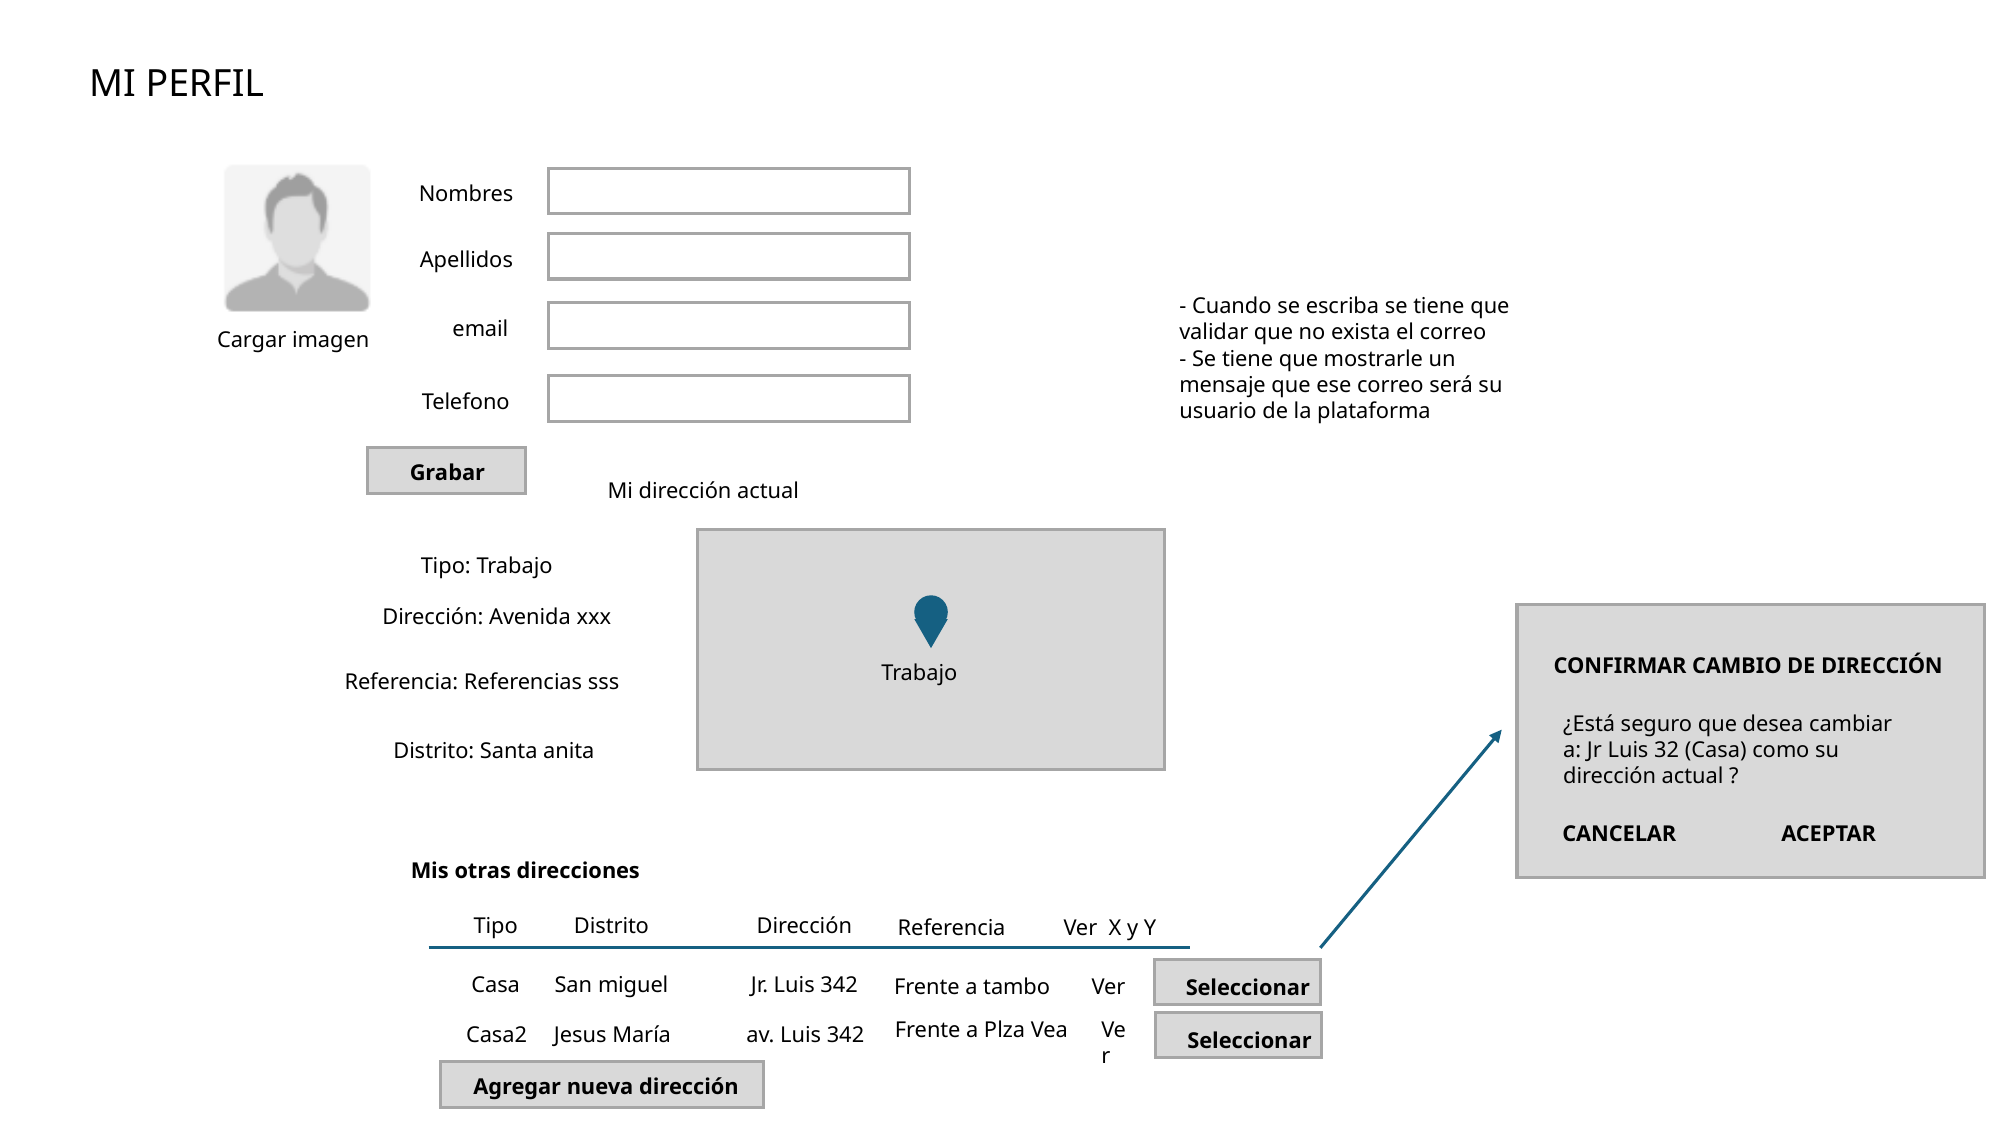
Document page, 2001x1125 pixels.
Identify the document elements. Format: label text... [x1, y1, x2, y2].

picture [211, 162, 385, 326]
text_box Tipo [458, 904, 533, 946]
text_box Seleccionar [1171, 966, 1325, 1008]
text_box [911, 617, 951, 650]
text_box MI PERFIL [74, 51, 280, 112]
text_box Cargar imagen [202, 318, 385, 360]
text_box Ver X y Y [1048, 906, 1171, 946]
text_box ACEPTAR [1766, 812, 1891, 854]
text_box Jr. Luis 342 [736, 963, 873, 1005]
text_box Tipo: Trabajo [396, 544, 568, 586]
text_box Distrito: Santa anita [378, 729, 610, 771]
text_box [439, 1060, 765, 1109]
text_box av. Luis 342 [731, 1013, 880, 1055]
text_box Mis otras direcciones [396, 849, 655, 891]
text_box Agregar nueva dirección [458, 1065, 754, 1107]
text_box Seleccionar [1172, 1019, 1327, 1061]
text_box Dirección: Avenida xxx [367, 595, 627, 637]
text_box ¿Está seguro que desea cambiar a: Jr Luis 32 (Casa) como su dirección actual ? [1548, 702, 1910, 796]
text_box [366, 446, 527, 495]
text_box Grabar [395, 451, 500, 493]
text_box [1153, 958, 1322, 1006]
text_box Referencia [882, 906, 1021, 946]
text_box CONFIRMAR CAMBIO DE DIRECCIÓN [1538, 644, 1959, 686]
text_box Casa2 [451, 1013, 539, 1055]
text_box Jesus María [539, 1013, 686, 1055]
text_box Nombres [403, 172, 529, 214]
text_box [912, 593, 950, 631]
text_box - Cuando se escriba se tiene que validar que no exista el correo - Se tiene que mostrarle un mensaje que ese correo será su usuario de la plataforma [1164, 284, 1526, 431]
text_box email [437, 306, 523, 348]
text_box [696, 528, 1166, 771]
text_box Casa [456, 963, 535, 1005]
text_box [547, 301, 911, 350]
text_box [547, 167, 911, 215]
text_box Frente a Plza Vea [880, 1008, 1083, 1050]
text_box [547, 232, 911, 281]
text_box [1515, 603, 1986, 879]
text_box Ver [1086, 1008, 1149, 1076]
text_box Apellidos [404, 237, 528, 279]
text_box CANCELAR [1547, 812, 1692, 854]
text_box Ver [1076, 965, 1141, 1007]
text_box [1154, 1011, 1323, 1059]
text_box [547, 374, 911, 423]
text_box Mi dirección actual [593, 469, 815, 511]
text_box Telefono [407, 380, 525, 421]
text_box San miguel [539, 963, 684, 1005]
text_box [1319, 729, 1503, 949]
text_box Referencia: Referencias sss [329, 660, 635, 702]
text_box Frente a tambo [879, 965, 1066, 1007]
text_box Dirección [741, 904, 867, 946]
text_box Trabajo [866, 650, 973, 692]
text_box Distrito [559, 904, 664, 946]
